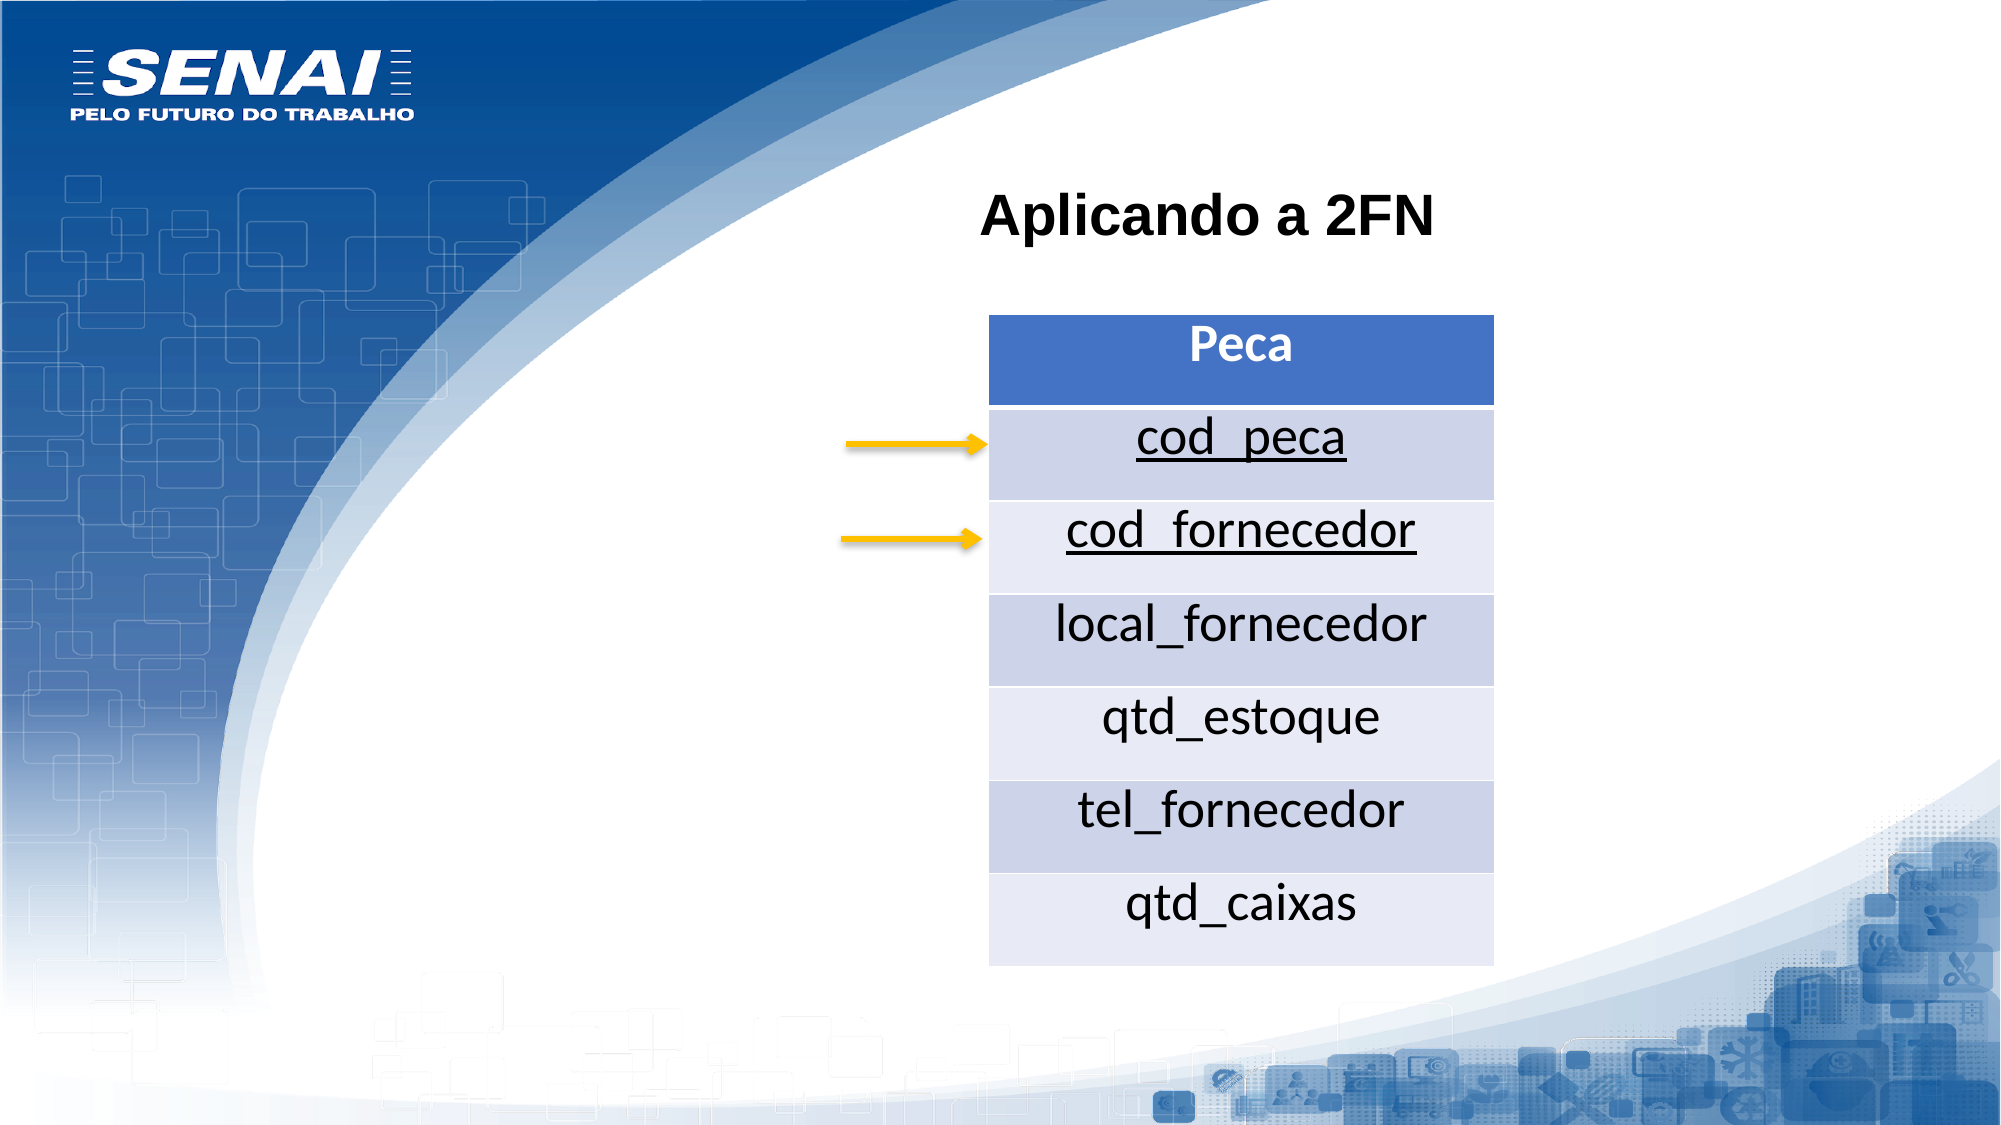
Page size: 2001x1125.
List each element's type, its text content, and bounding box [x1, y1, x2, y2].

table_cell tel_fornecedor [989, 781, 1494, 873]
table_cell local_fornecedor [989, 595, 1494, 686]
table_cell qtd_caixas [989, 874, 1494, 966]
text_box [746, 263, 2000, 339]
table_header Peca [989, 339, 1494, 405]
table_cell cod_peca [989, 410, 1494, 500]
table_cell cod_fornecedor [989, 502, 1494, 593]
picture [0, 0, 2001, 1125]
table_cell qtd_estoque [989, 688, 1494, 780]
text_box Aplicando a 2FN [964, 169, 1686, 255]
